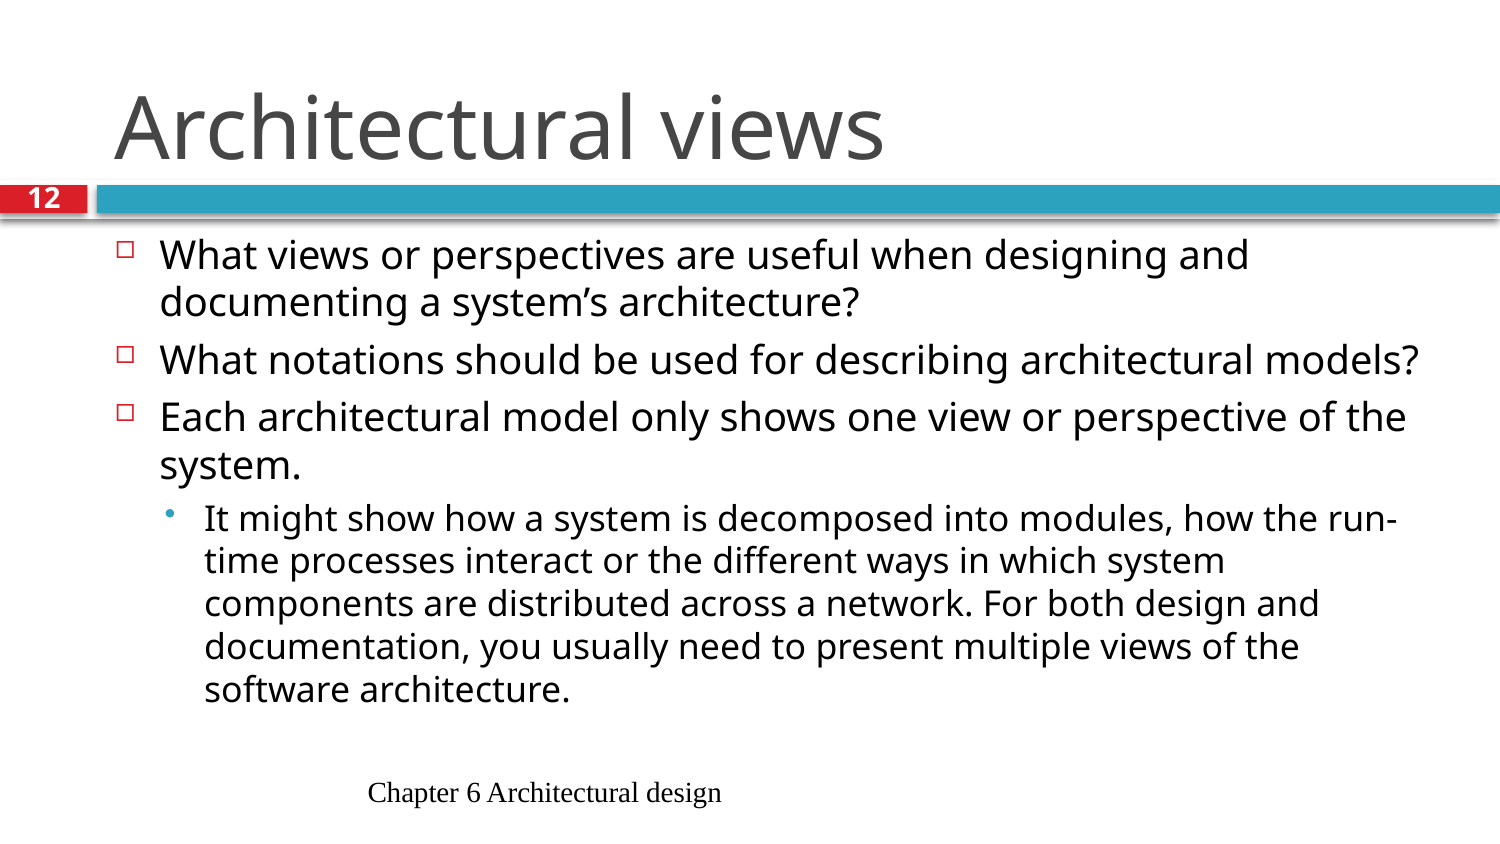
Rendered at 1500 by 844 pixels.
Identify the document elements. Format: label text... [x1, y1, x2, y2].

footer Chapter 6 Architectural design [99, 768, 990, 814]
slide_number 12 [0, 184, 88, 215]
list What views or perspectives are useful when designing and documenting a system’s architecture? What notations should be used for describing architectural models? Each architectural model only shows one view or perspective of the system. It might show how a system is decomposed into modules, how the run-time processes interact or the different ways in which system components are distributed across a network. For both design and documentation, you usually need to present multiple views of the software architecture. [99, 221, 1438, 760]
title Architectural views [99, 19, 1438, 185]
